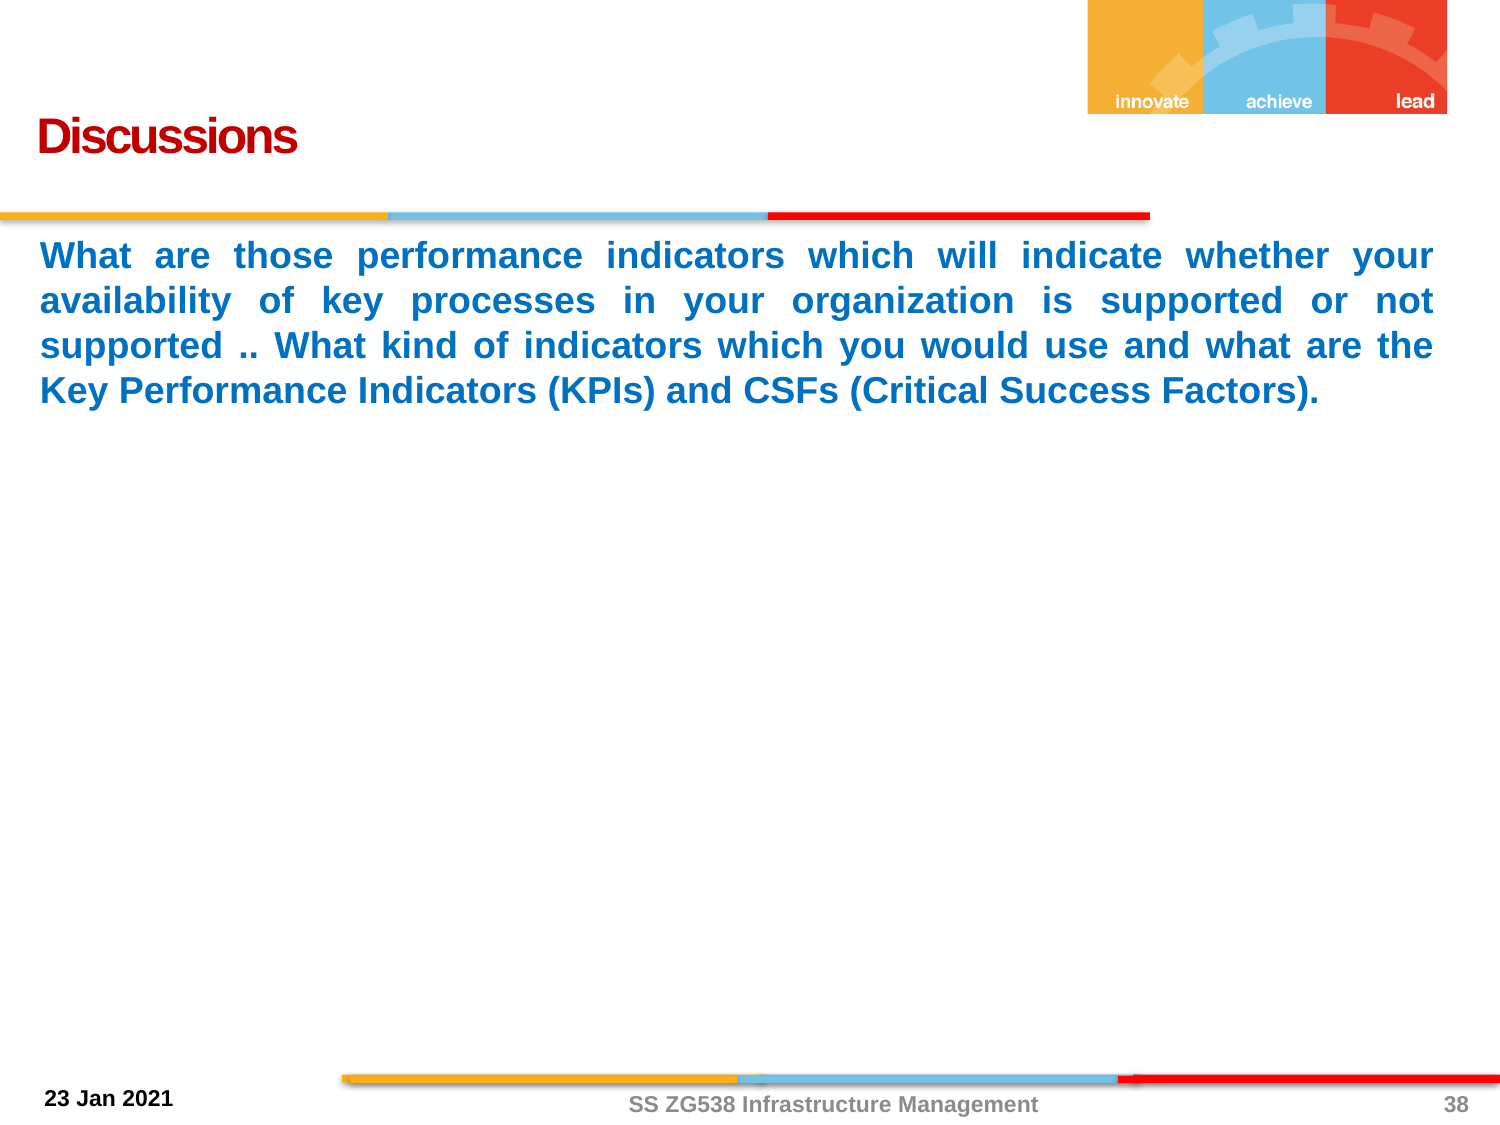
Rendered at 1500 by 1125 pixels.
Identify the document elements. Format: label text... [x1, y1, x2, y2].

list What are those performance indicators which will indicate whether your availability of key processes in your organization is supported or not supported .. What kind of indicators which you would use and what are the Key Performance Indicators (KPIs) and CSFs (Critical Success Factors). [24, 223, 1450, 1043]
slide_number 38 [1401, 1072, 1485, 1125]
footer SS ZG538 Infrastructure Management [591, 1072, 1077, 1125]
list Discussions [21, 20, 1109, 233]
picture [1087, 0, 1448, 114]
